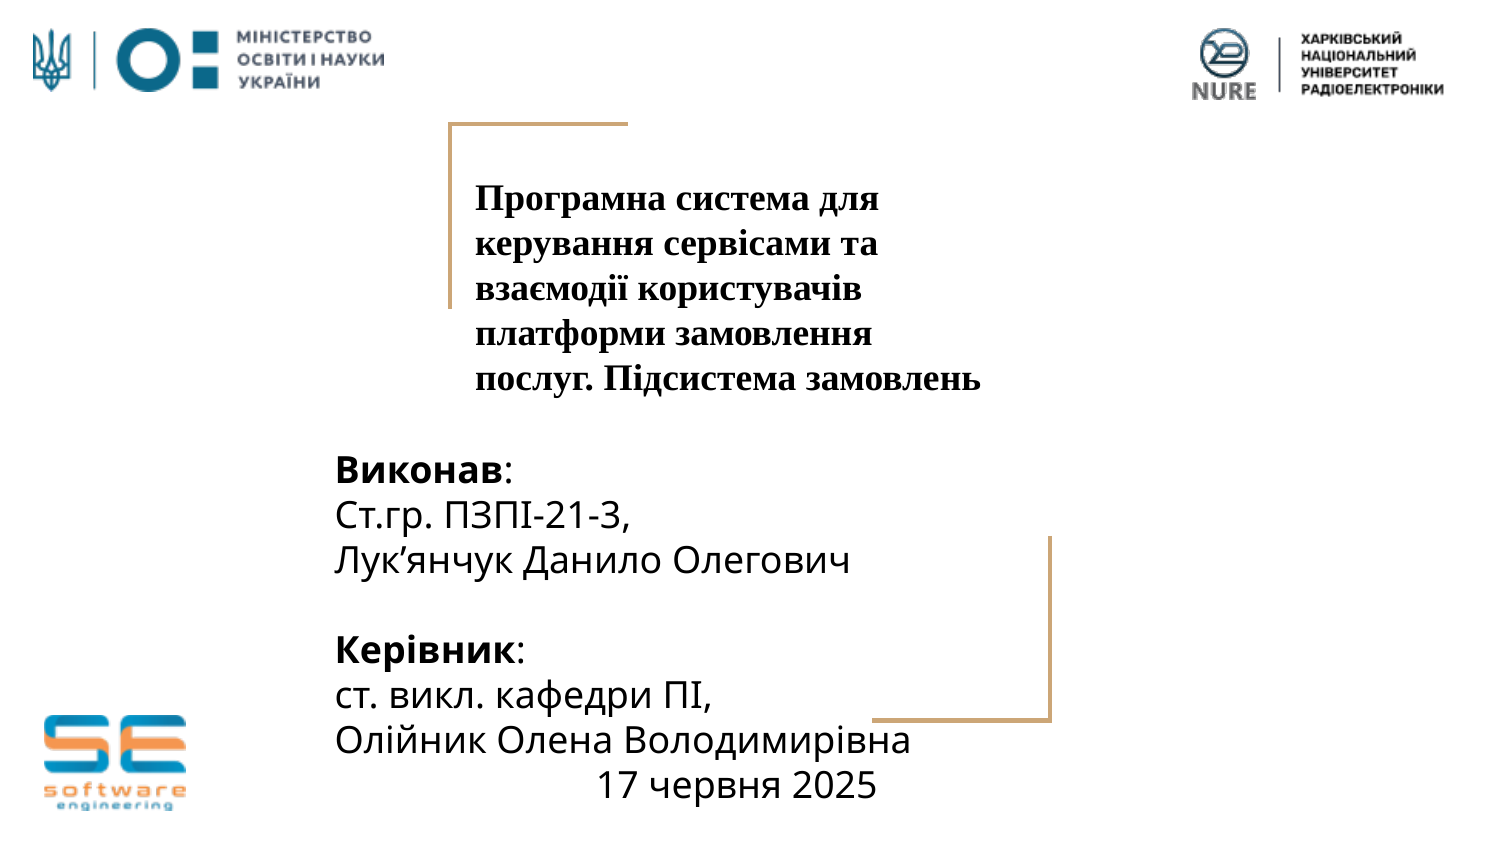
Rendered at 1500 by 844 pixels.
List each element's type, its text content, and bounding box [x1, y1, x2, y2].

title Програмна система для керування сервісами та взаємодії користувачів платформи замовлення послуг. Підсистема замовлень [460, 134, 999, 413]
picture [33, 27, 384, 93]
picture [43, 714, 186, 811]
subtitle Виконав: Ст.гр. ПЗПІ-21-3, Лук’янчук Данило Олегович Керівник: ст. викл. кафедри ПІ, Олійник Олена Володимирівна 17 червня 2025 [319, 430, 1155, 844]
picture [1159, 27, 1476, 101]
